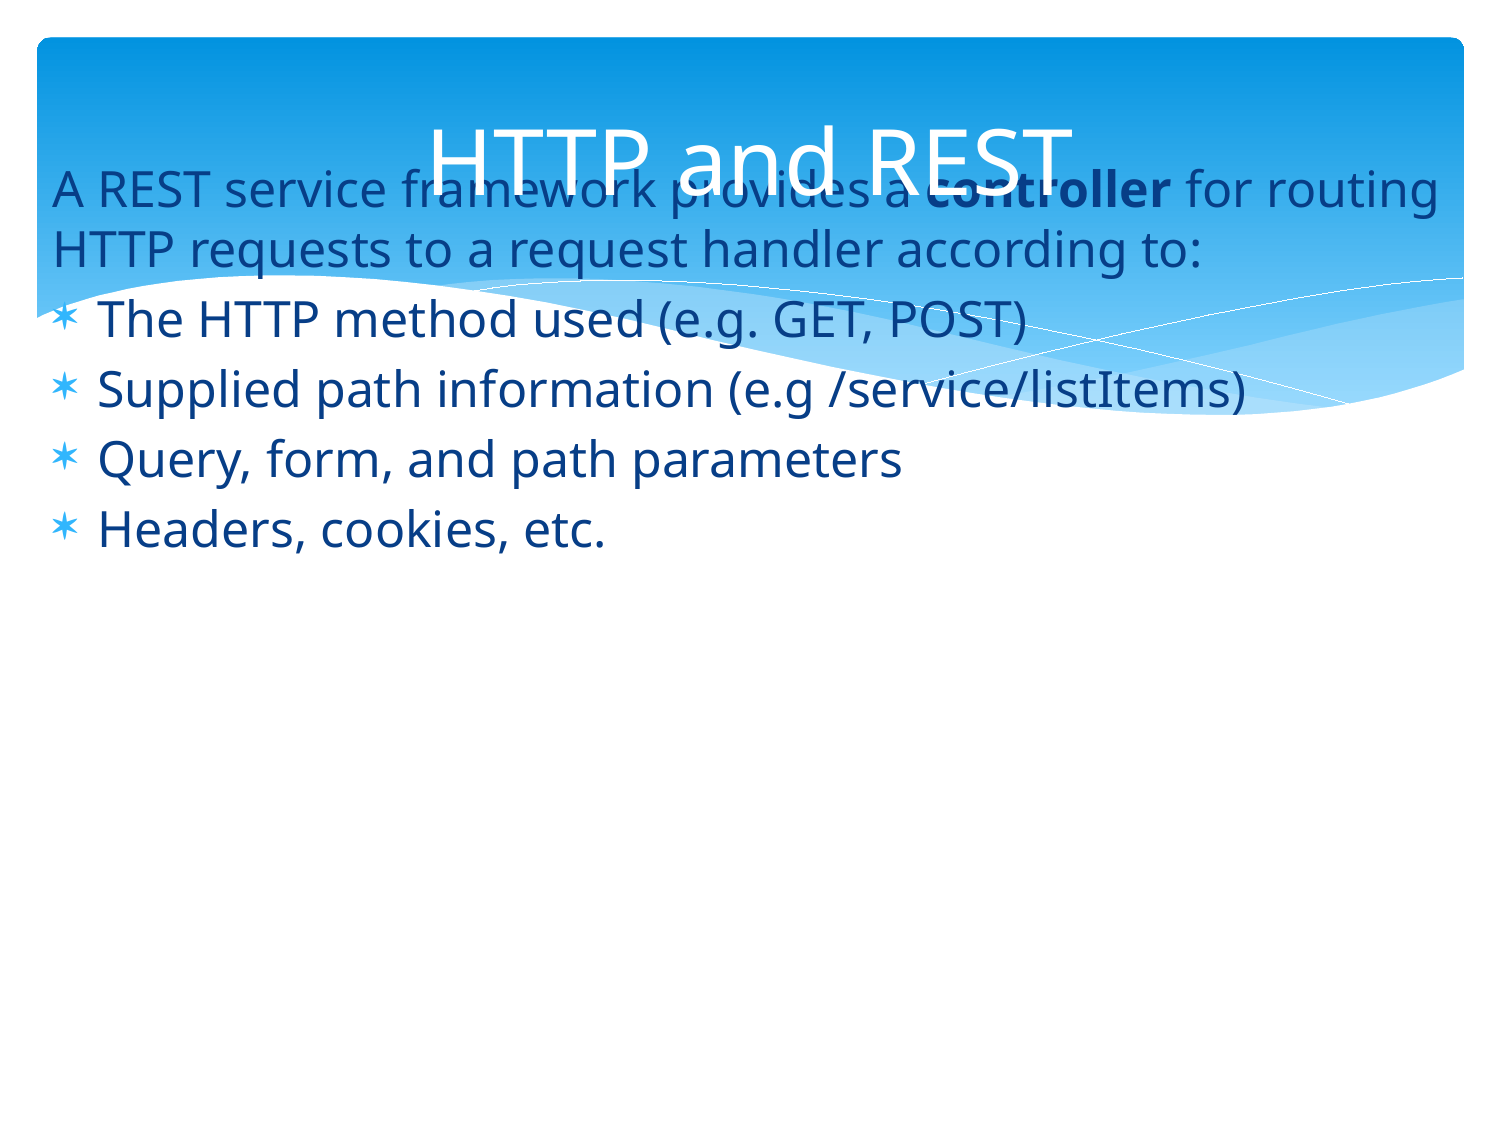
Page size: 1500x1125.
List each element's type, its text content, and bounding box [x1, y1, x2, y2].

list A REST service framework provides a controller for routing HTTP requests to a request handler according to: The HTTP method used (e.g. GET, POST) Supplied path information (e.g /service/listItems) Query, form, and path parameters Headers, cookies, etc. [37, 149, 1463, 963]
title HTTP and REST [75, 55, 1425, 261]
